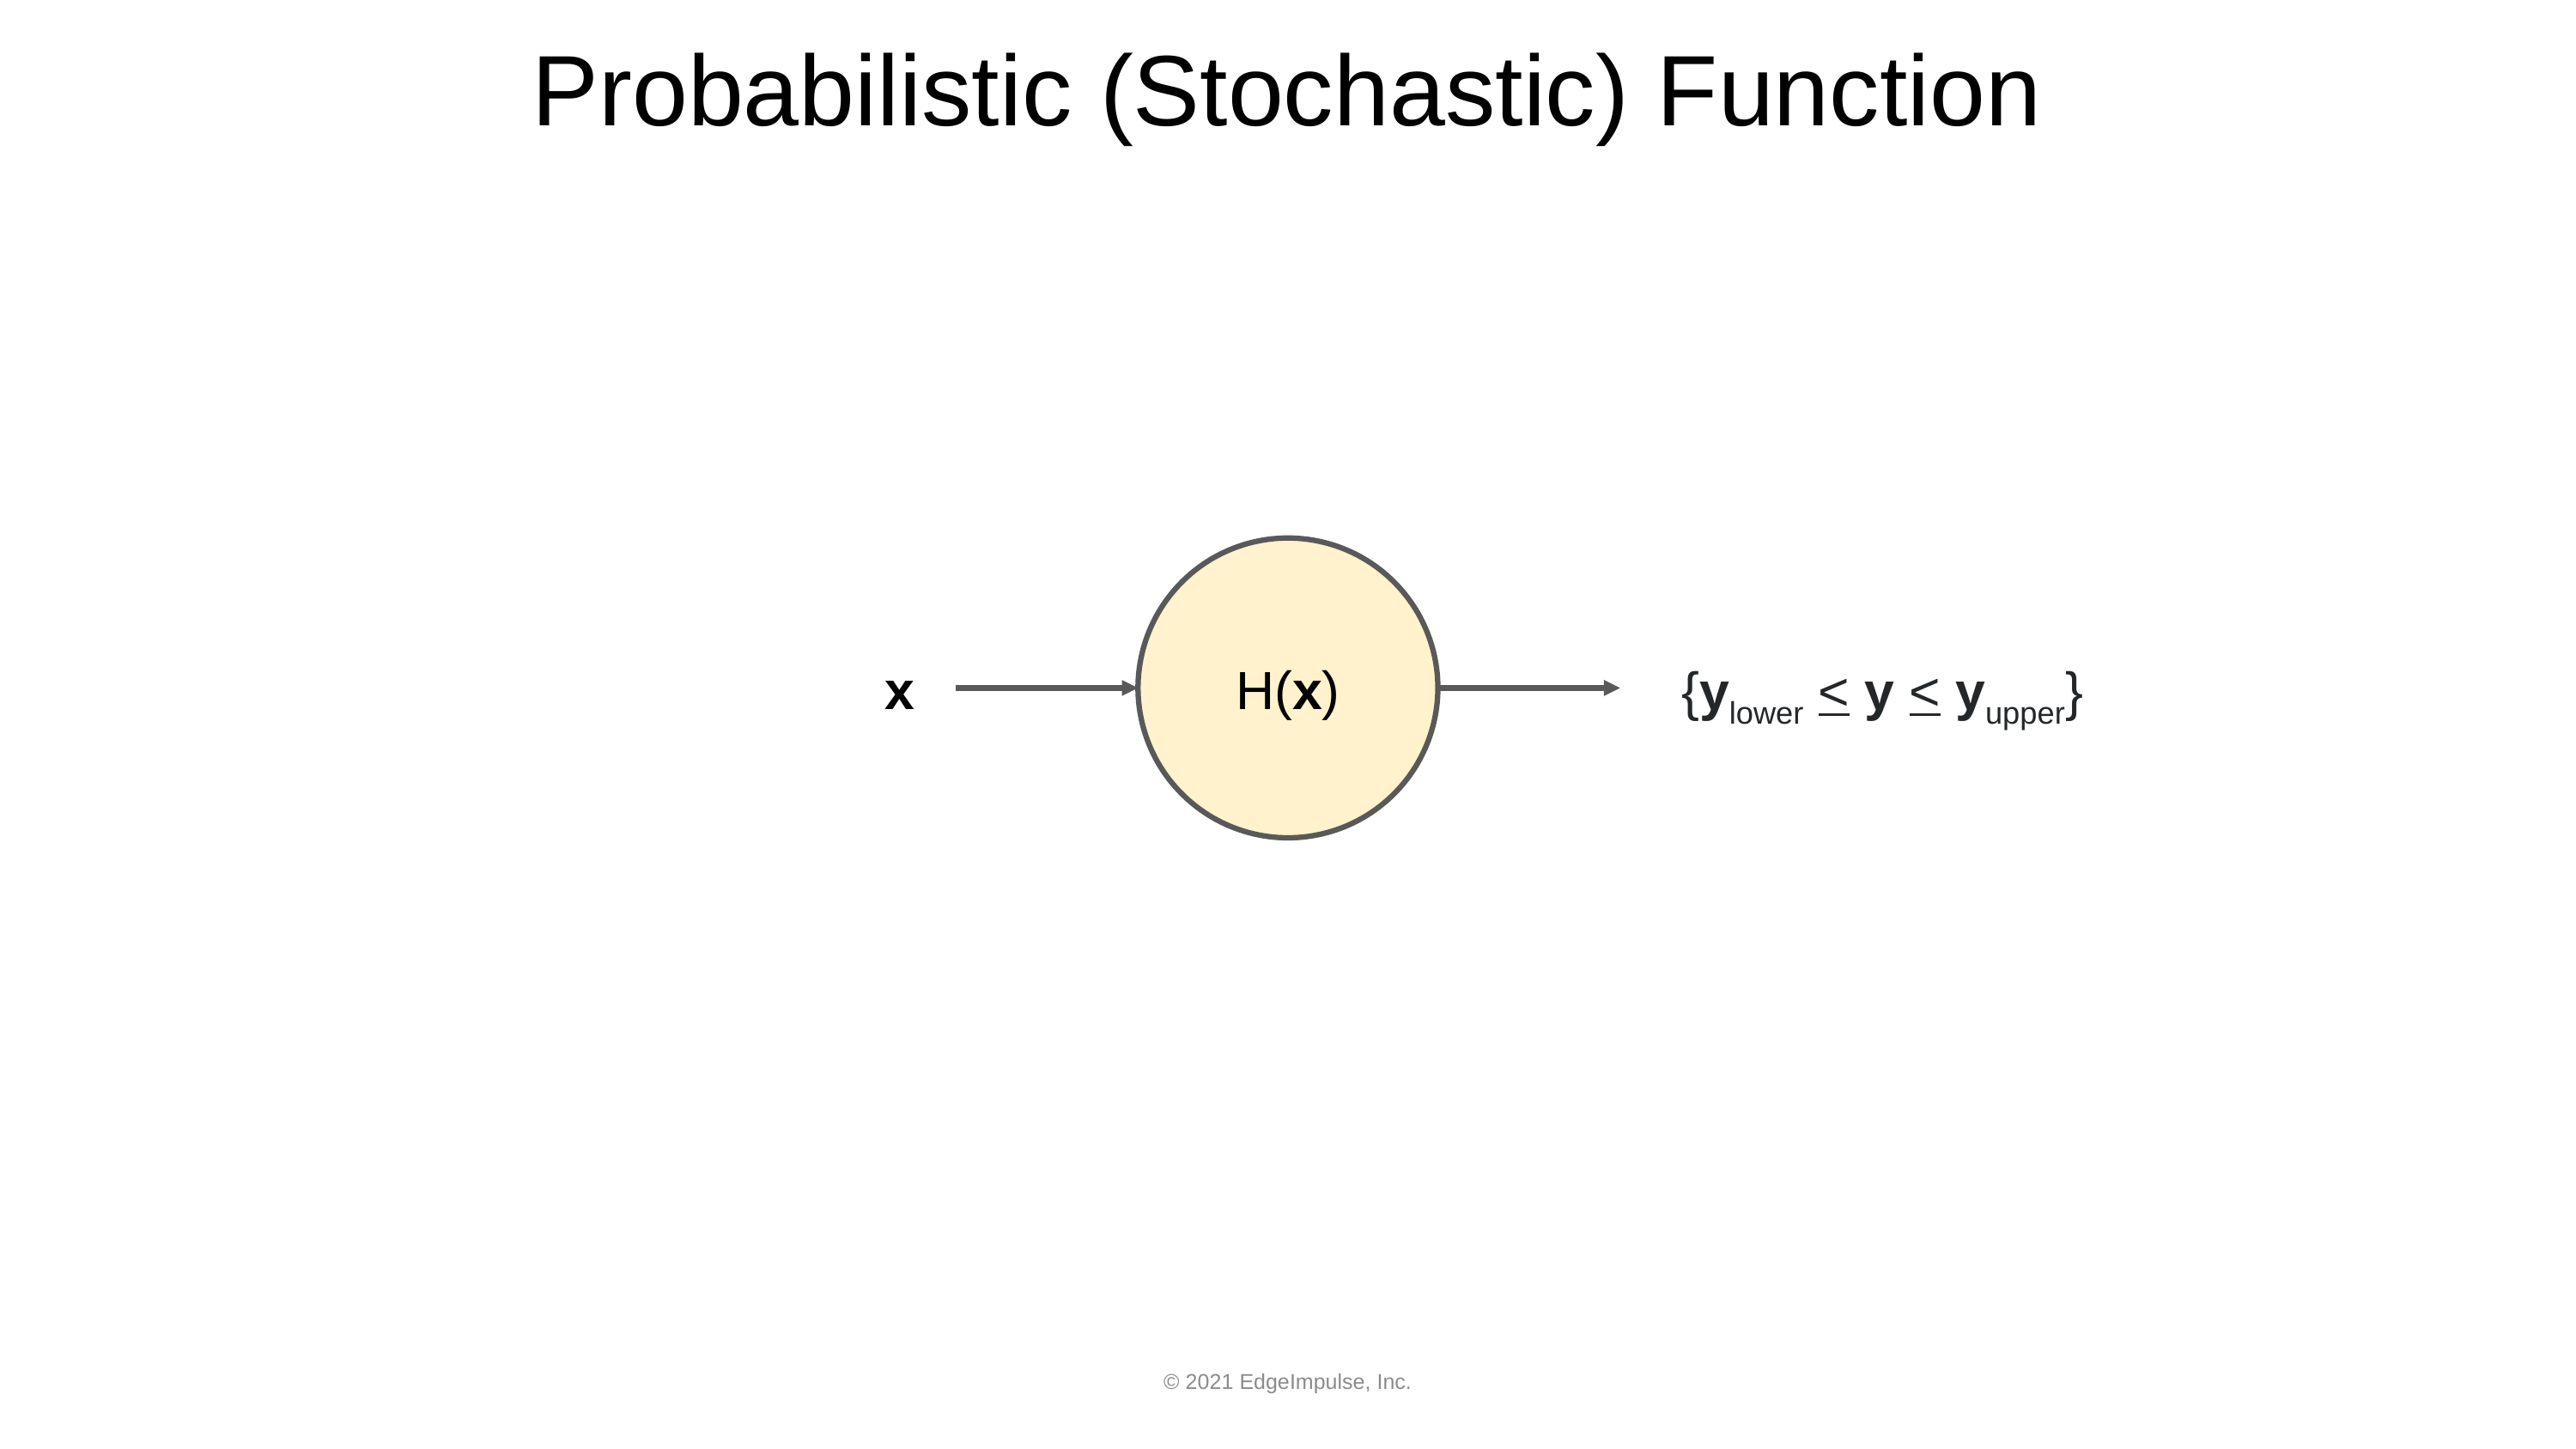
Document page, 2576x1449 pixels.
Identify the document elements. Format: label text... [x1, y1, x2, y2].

text_box x [829, 642, 969, 734]
text_box H(x) [1138, 537, 1438, 839]
footer © 2021 EdgeImpulse, Inc. [880, 1343, 1696, 1420]
text_box {ylower < y < yupper} [1619, 642, 2145, 734]
title Probabilistic (Stochastic) Function [88, 0, 2488, 161]
